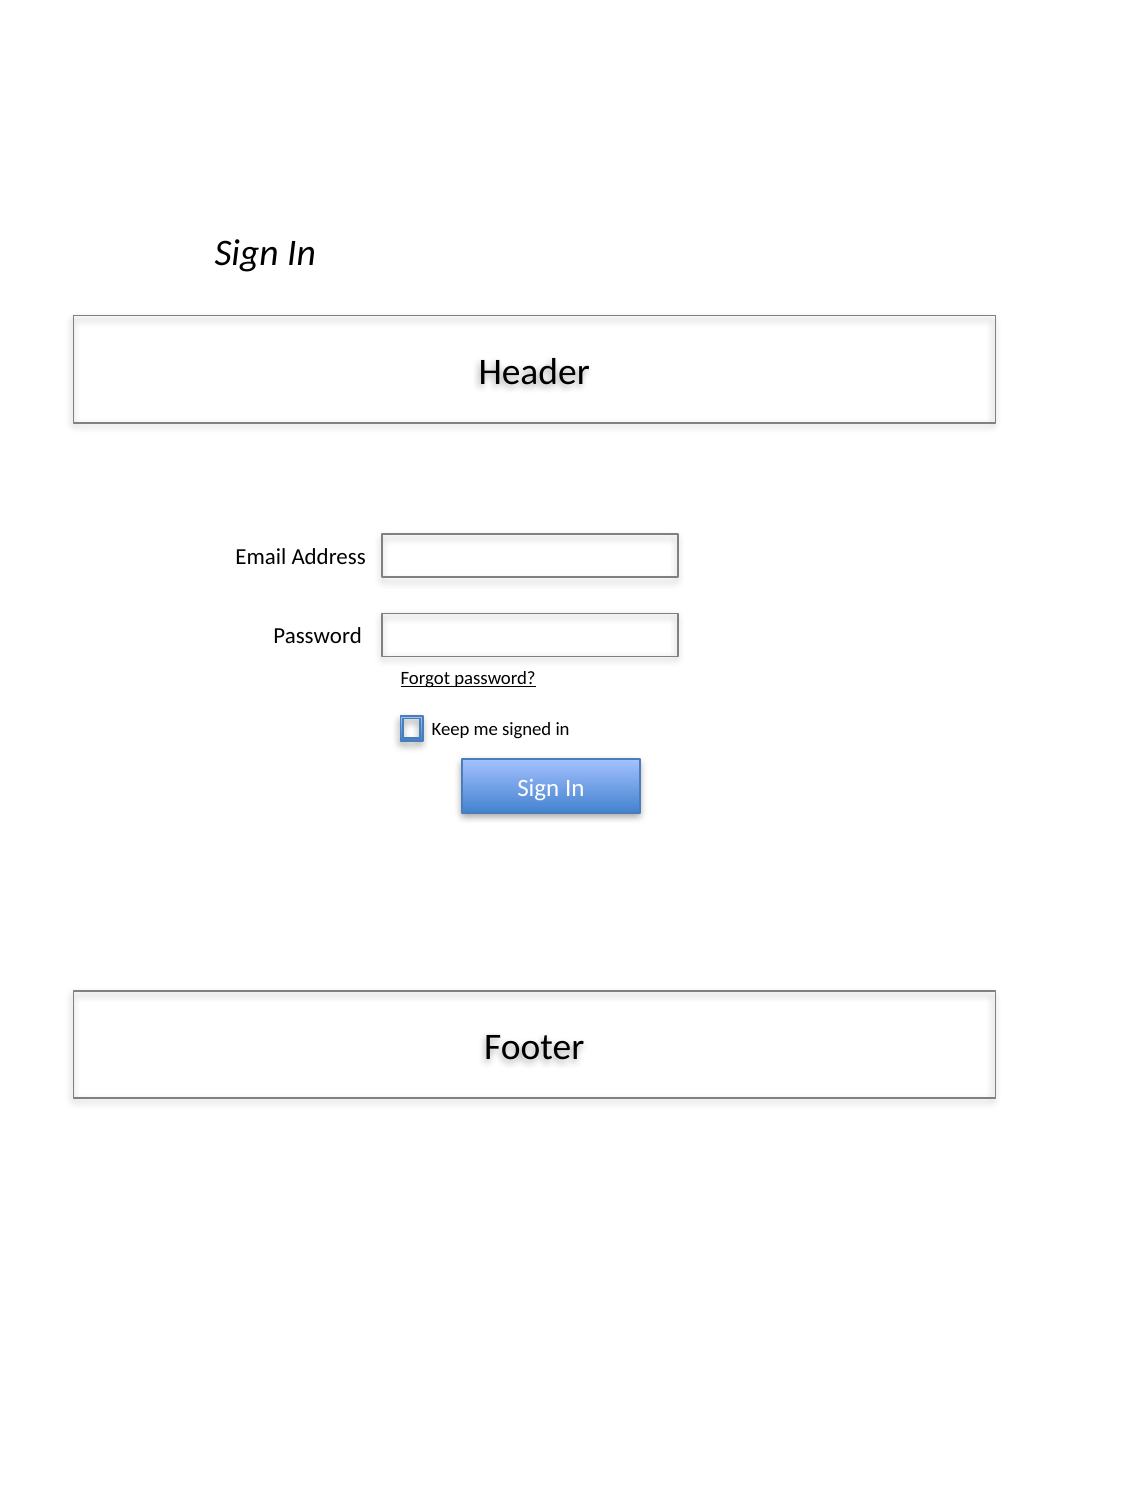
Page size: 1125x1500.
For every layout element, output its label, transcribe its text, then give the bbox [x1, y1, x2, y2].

text_box Header [73, 315, 996, 424]
text_box Sign In [199, 220, 331, 281]
text_box [381, 613, 679, 657]
text_box Email Address [220, 534, 379, 577]
text_box Sign In [461, 758, 641, 814]
text_box [381, 533, 679, 578]
text_box Forgot password? [385, 658, 551, 696]
text_box Keep me signed in [416, 709, 585, 747]
text_box Footer [73, 990, 996, 1099]
text_box Password [258, 613, 378, 656]
text_box [400, 715, 424, 742]
